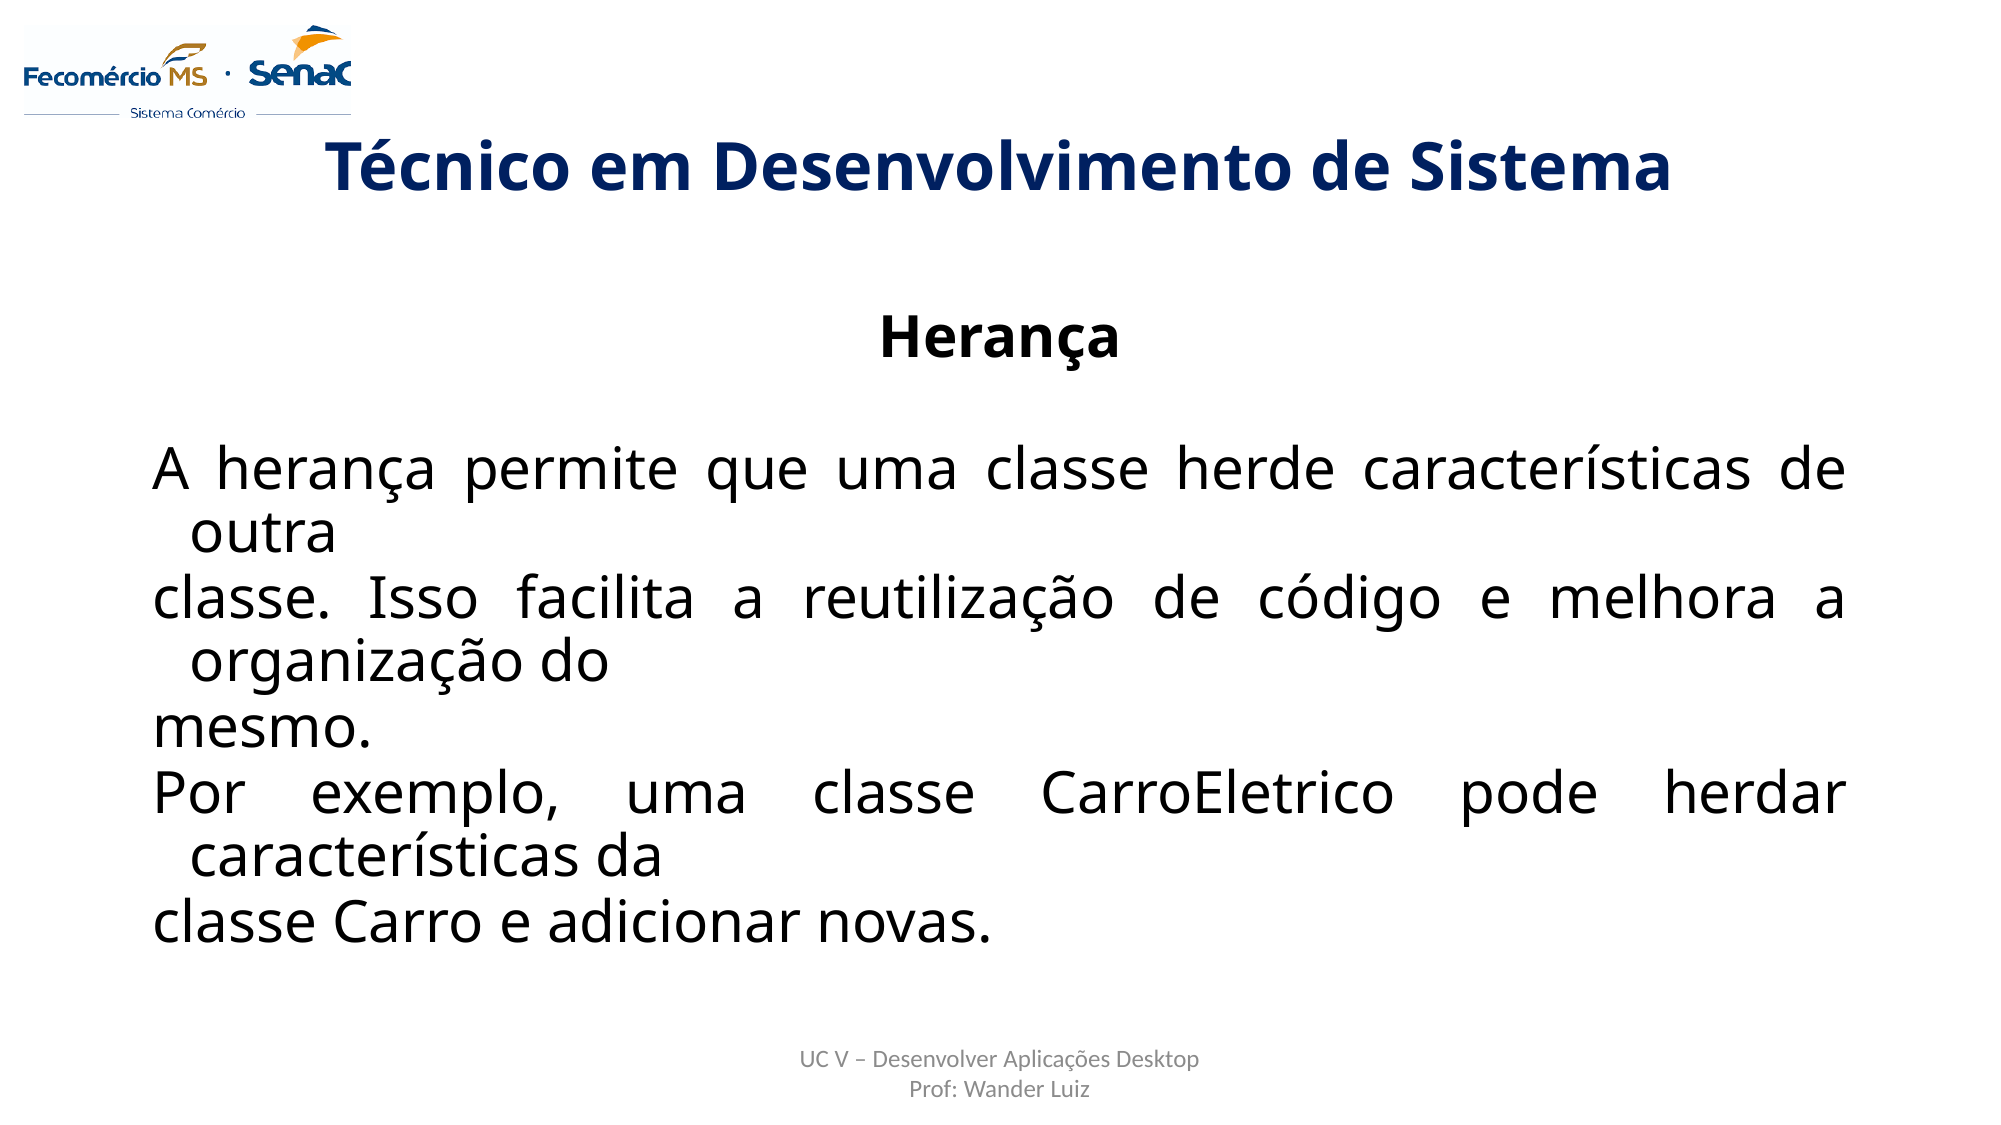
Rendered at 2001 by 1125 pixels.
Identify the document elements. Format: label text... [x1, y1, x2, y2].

title Técnico em Desenvolvimento de Sistema [137, 59, 1863, 278]
picture [24, 25, 351, 118]
footer UC V – Desenvolver Aplicações Desktop Prof: Wander Luiz [662, 1042, 1338, 1103]
list Herança A herança permite que uma classe herde características de outra classe. Isso facilita a reutilização de código e melhora a organização do mesmo. Por exemplo, uma classe CarroEletrico pode herdar características da classe Carro e adicionar novas. [137, 299, 1863, 1014]
